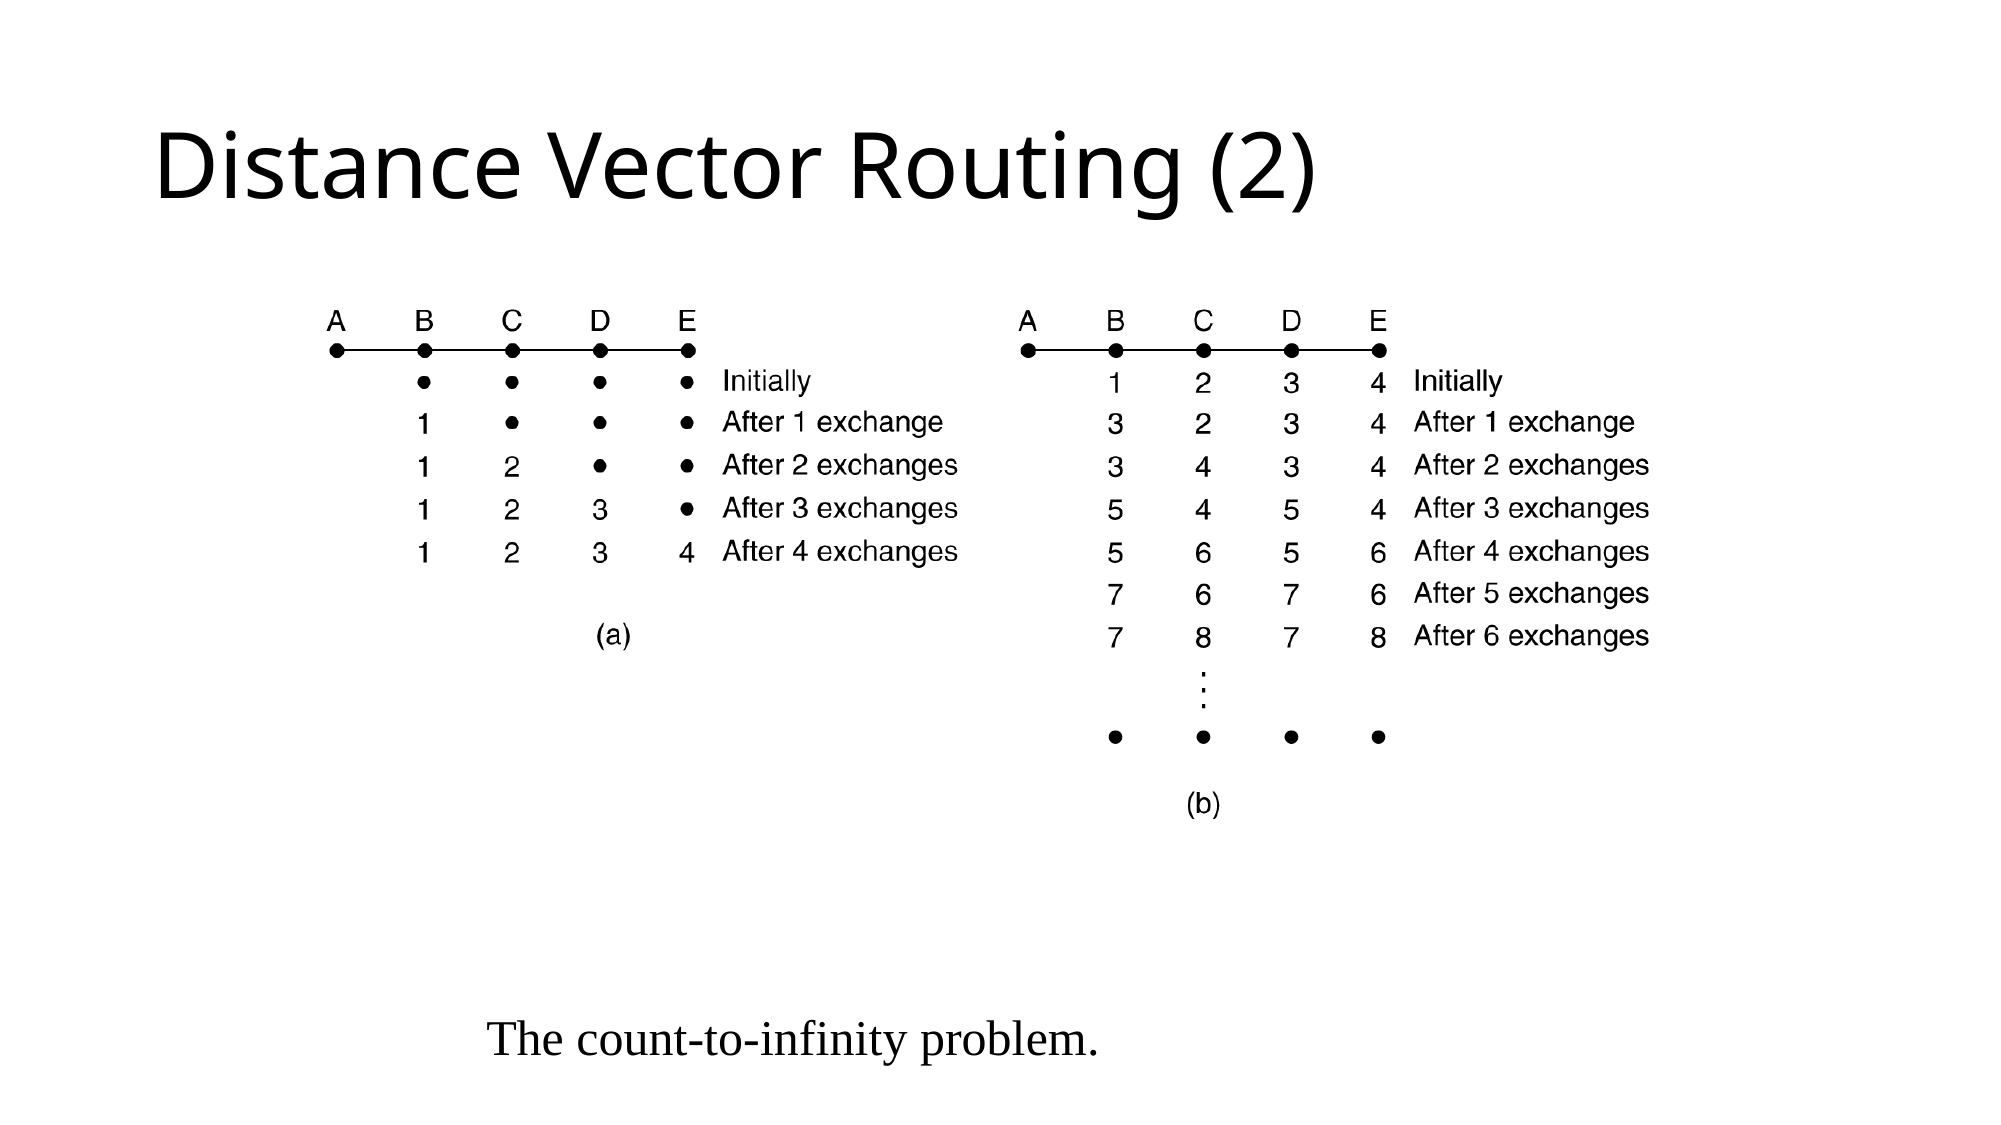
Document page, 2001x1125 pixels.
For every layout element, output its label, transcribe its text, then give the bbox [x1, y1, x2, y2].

text_box The count-to-infinity problem. [471, 997, 1524, 1073]
picture [326, 303, 1649, 819]
title Distance Vector Routing (2) [137, 59, 1863, 278]
